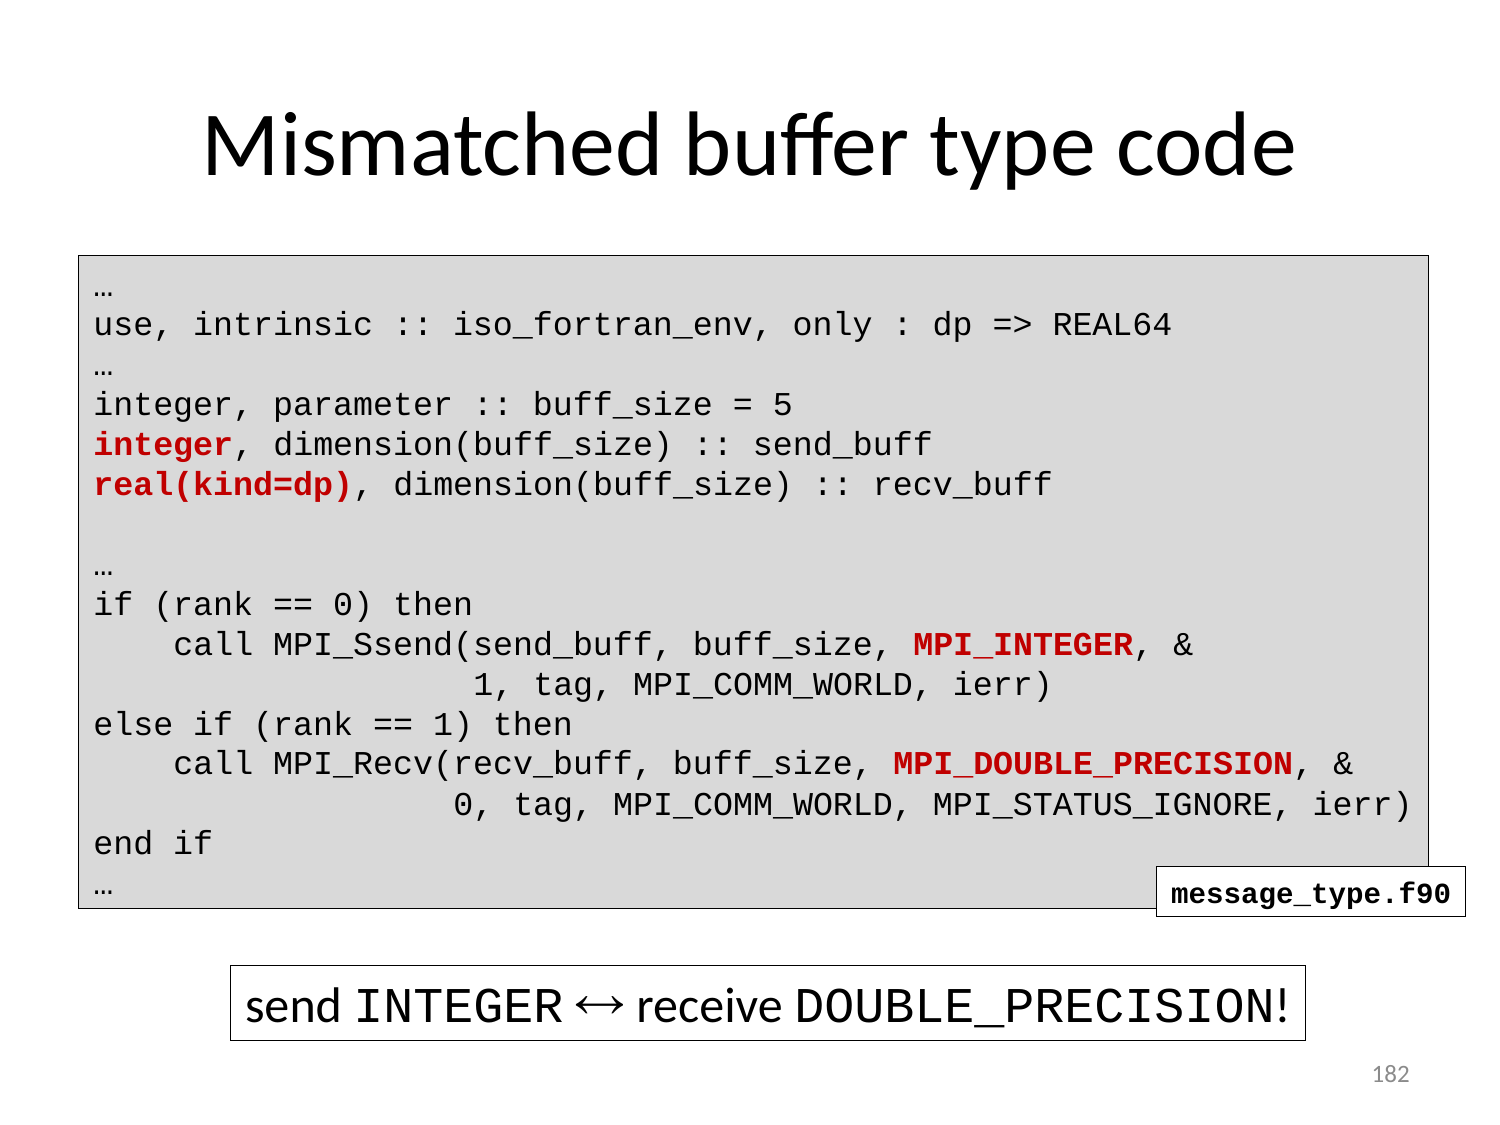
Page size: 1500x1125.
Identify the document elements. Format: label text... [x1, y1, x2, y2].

title Mismatched buffer type code [75, 45, 1425, 233]
text_box send INTEGER  receive DOUBLE_PRECISION! [230, 965, 1306, 1041]
slide_number 182 [1074, 1042, 1425, 1103]
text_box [59, 255, 1468, 918]
